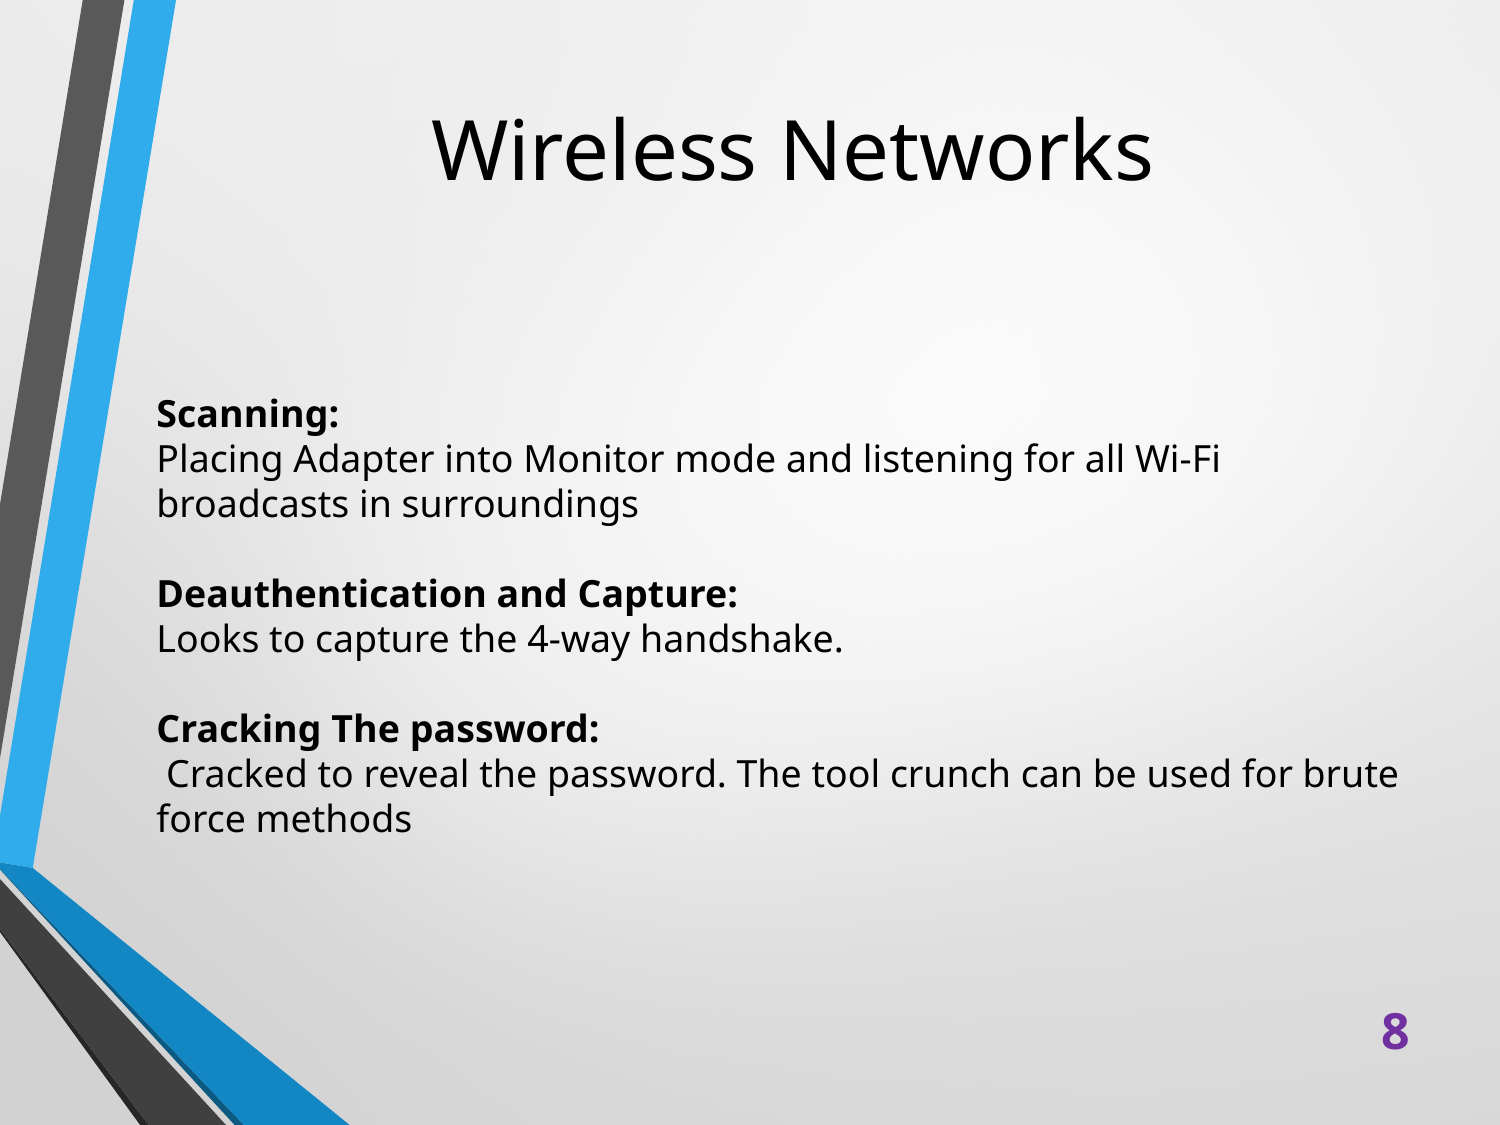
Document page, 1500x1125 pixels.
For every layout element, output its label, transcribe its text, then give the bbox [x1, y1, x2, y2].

slide_number 8 [1328, 1003, 1425, 1064]
title Wireless Networks [161, 75, 1425, 220]
text_box Scanning: Placing Adapter into Monitor mode and listening for all Wi-Fi broadcasts in surroundings Deauthentication and Capture: Looks to capture the 4-way handshake. Cracking The password: Cracked to reveal the password. The tool crunch can be used for brute force methods [141, 382, 1425, 938]
